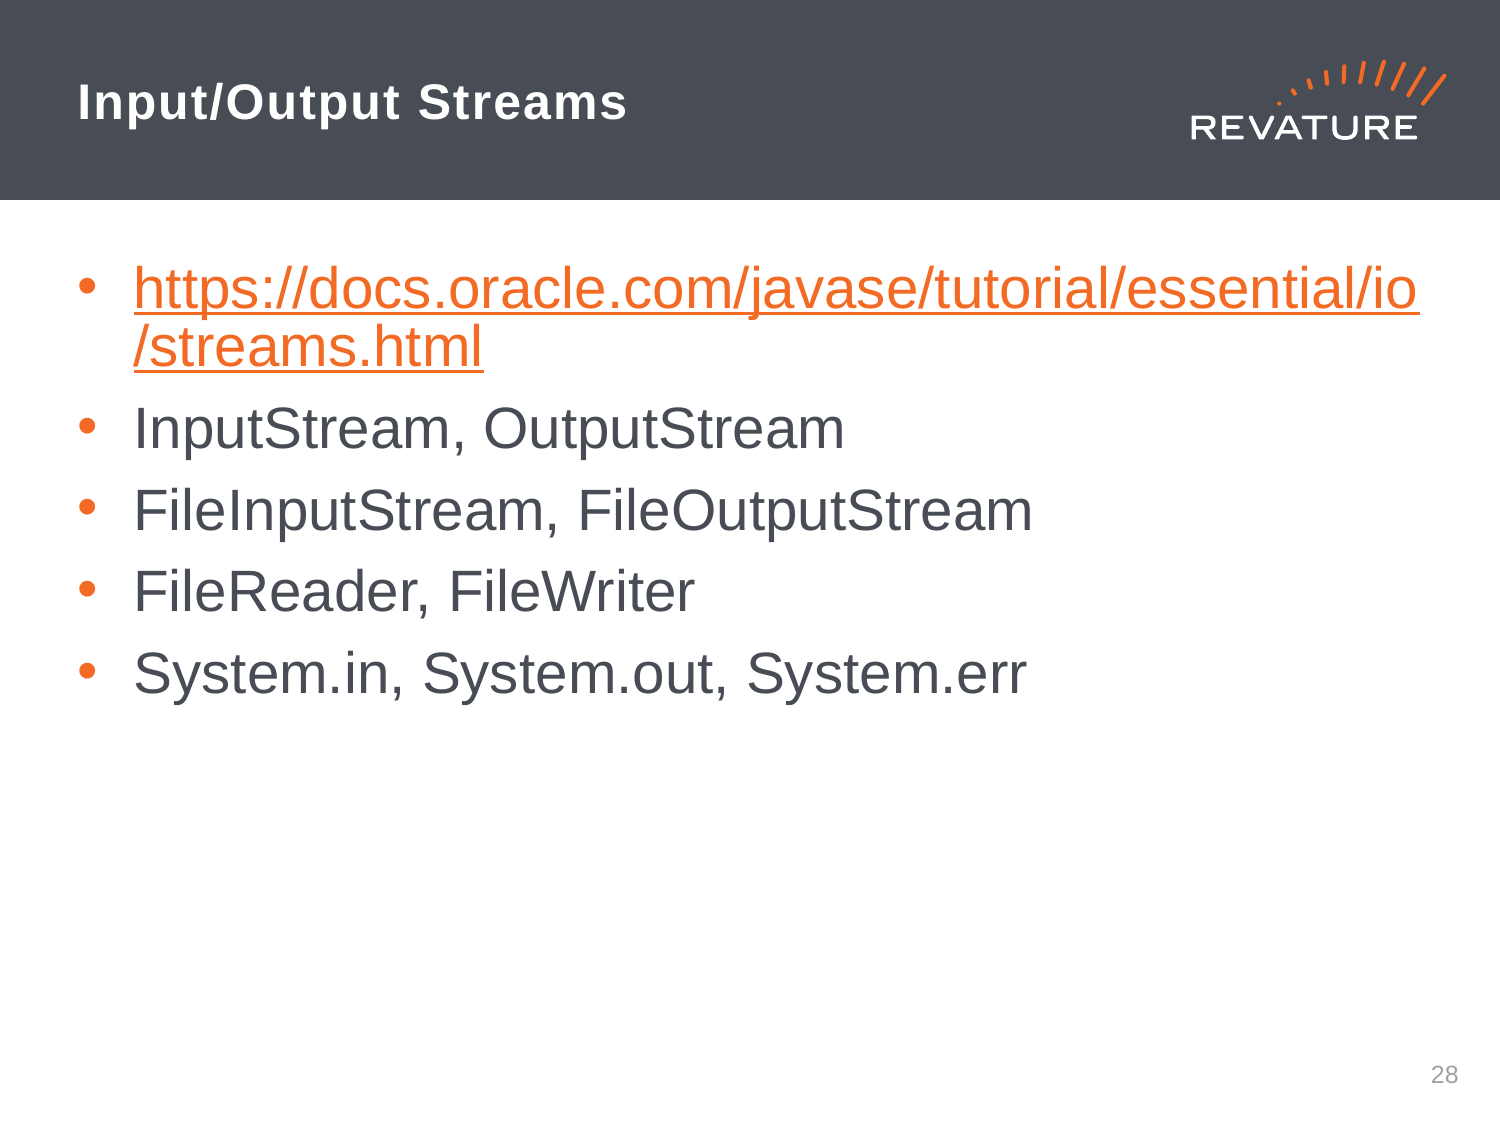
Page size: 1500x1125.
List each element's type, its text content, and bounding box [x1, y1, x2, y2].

list https://docs.oracle.com/javase/tutorial/essential/io/streams.html InputStream, OutputStream FileInputStream, FileOutputStream FileReader, FileWriter System.in, System.out, System.err [62, 243, 1438, 986]
title Input/Output Streams [62, 0, 1084, 200]
slide_number 27 [1332, 1043, 1474, 1104]
